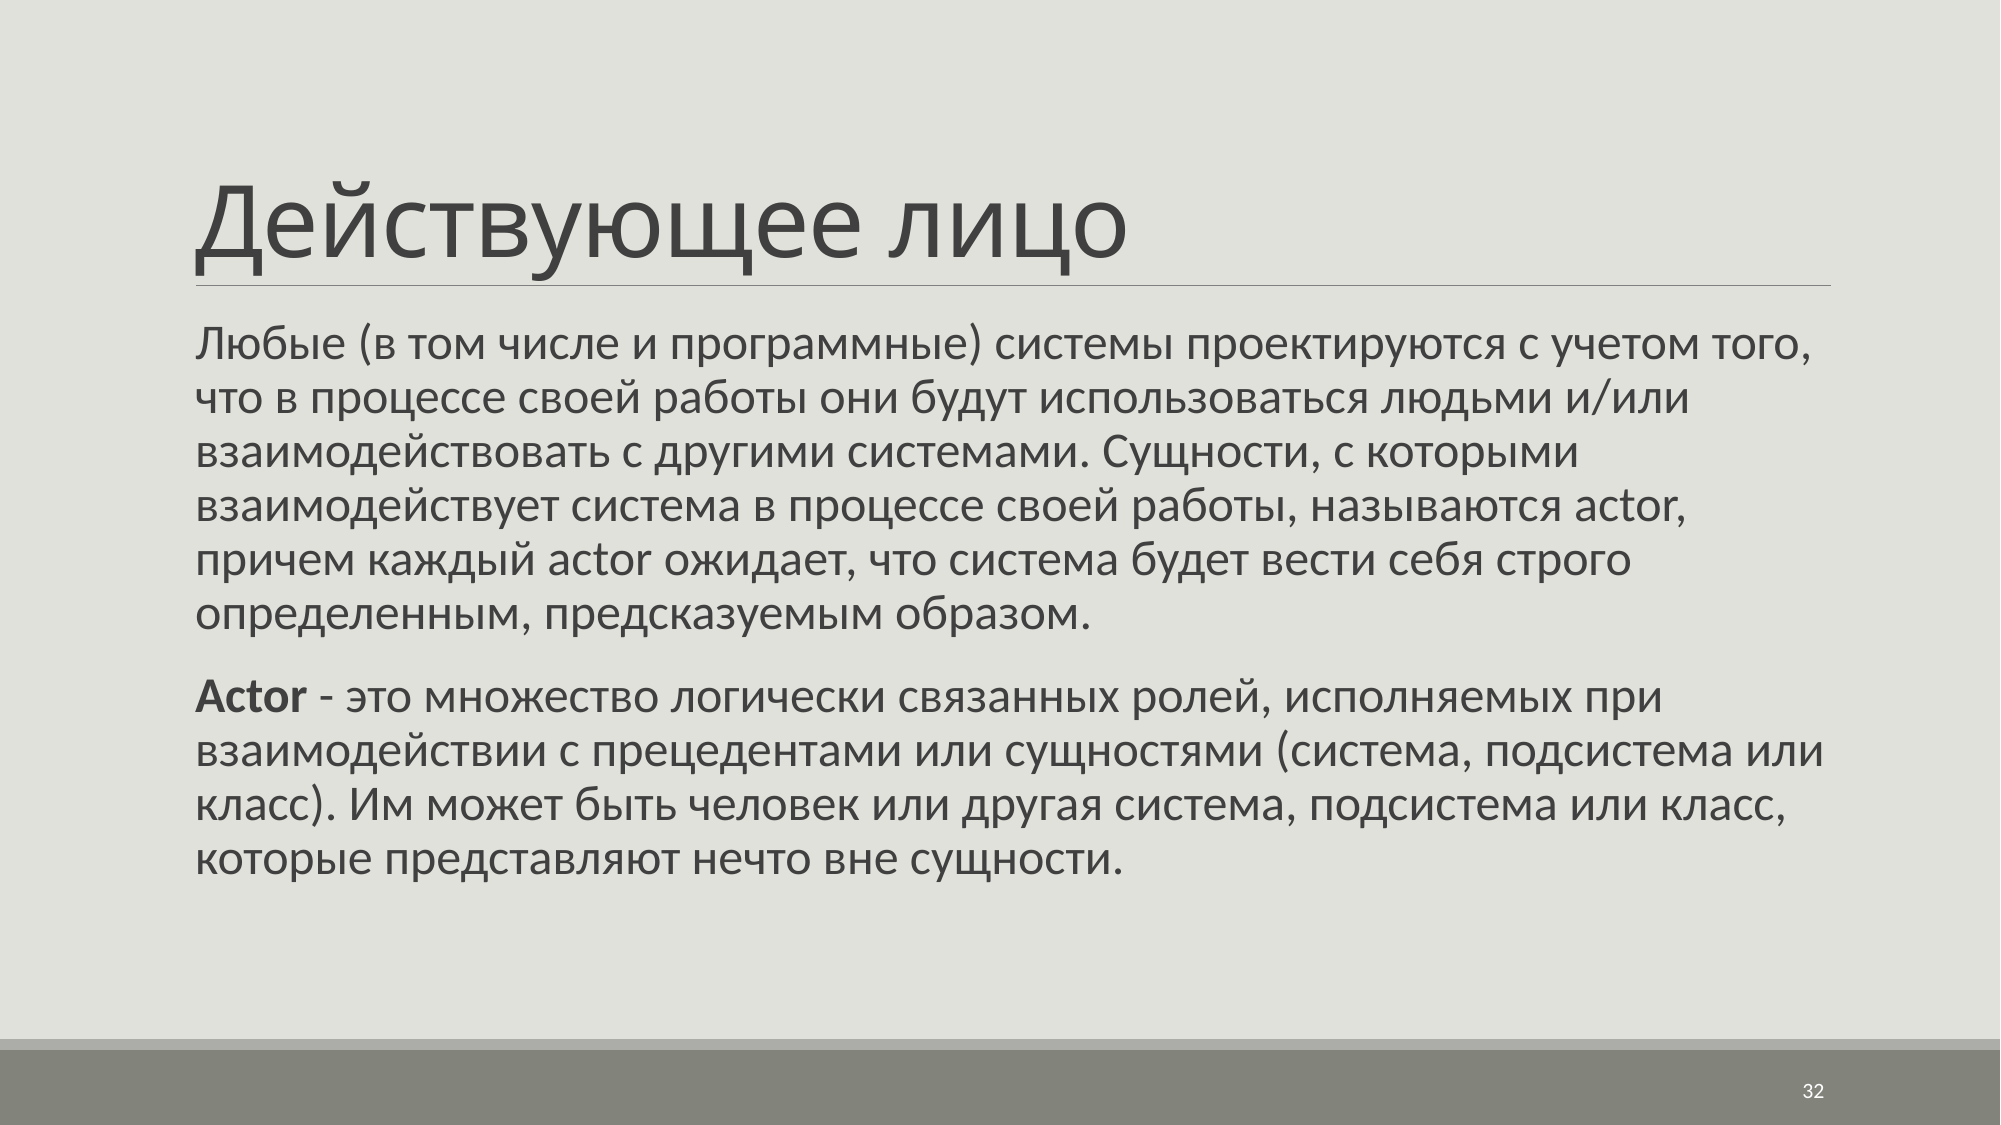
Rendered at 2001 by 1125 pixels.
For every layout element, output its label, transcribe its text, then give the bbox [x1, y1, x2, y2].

slide_number 32 [1624, 1059, 1840, 1120]
list Любые (в том числе и программные) системы проектируются с учетом того, что в процессе своей работы они будут использоваться людьми и/или взаимодействовать с другими системами. Сущности, с которыми взаимодействует система в процессе своей работы, называются actor, причем каждый actor ожидает, что система будет вести себя строго определенным, предсказуемым образом. Actor - это множество логически связанных ролей, исполняемых при взаимодействии с прецедентами или сущностями (система, подсистема или класс). Им может быть человек или другая система, подсистема или класс, которые представляют нечто вне сущности. [180, 308, 1830, 969]
title Действующее лицо [180, 47, 1830, 285]
